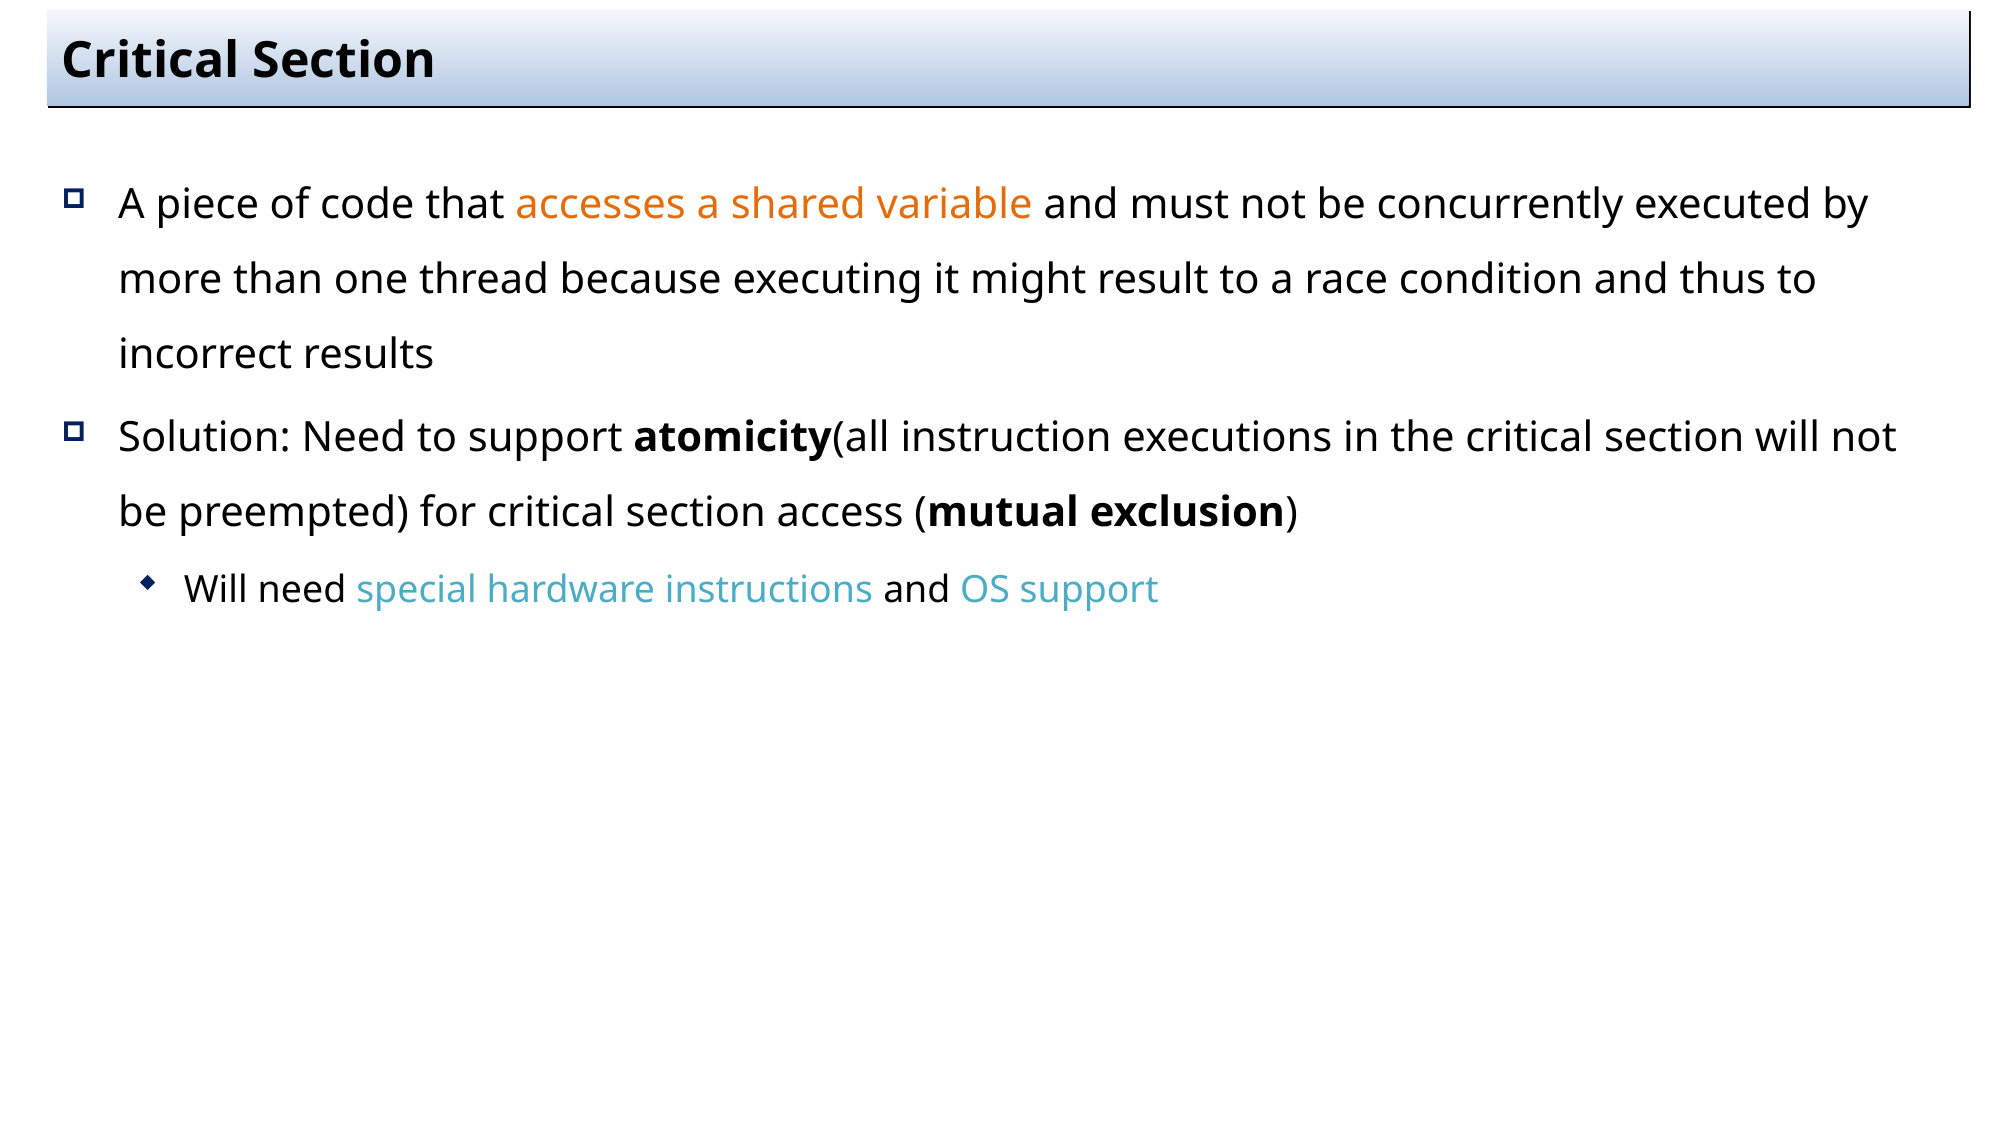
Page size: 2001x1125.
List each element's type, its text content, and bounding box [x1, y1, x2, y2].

title Critical Section [46, 8, 1969, 106]
list A piece of code that accesses a shared variable and must not be concurrently executed by more than one thread because executing it might result to a race condition and thus to incorrect results Solution: Need to support atomicity(all instruction executions in the critical section will not be preempted) for critical section access (mutual exclusion) Will need special hardware instructions and OS support [46, 144, 1969, 1048]
